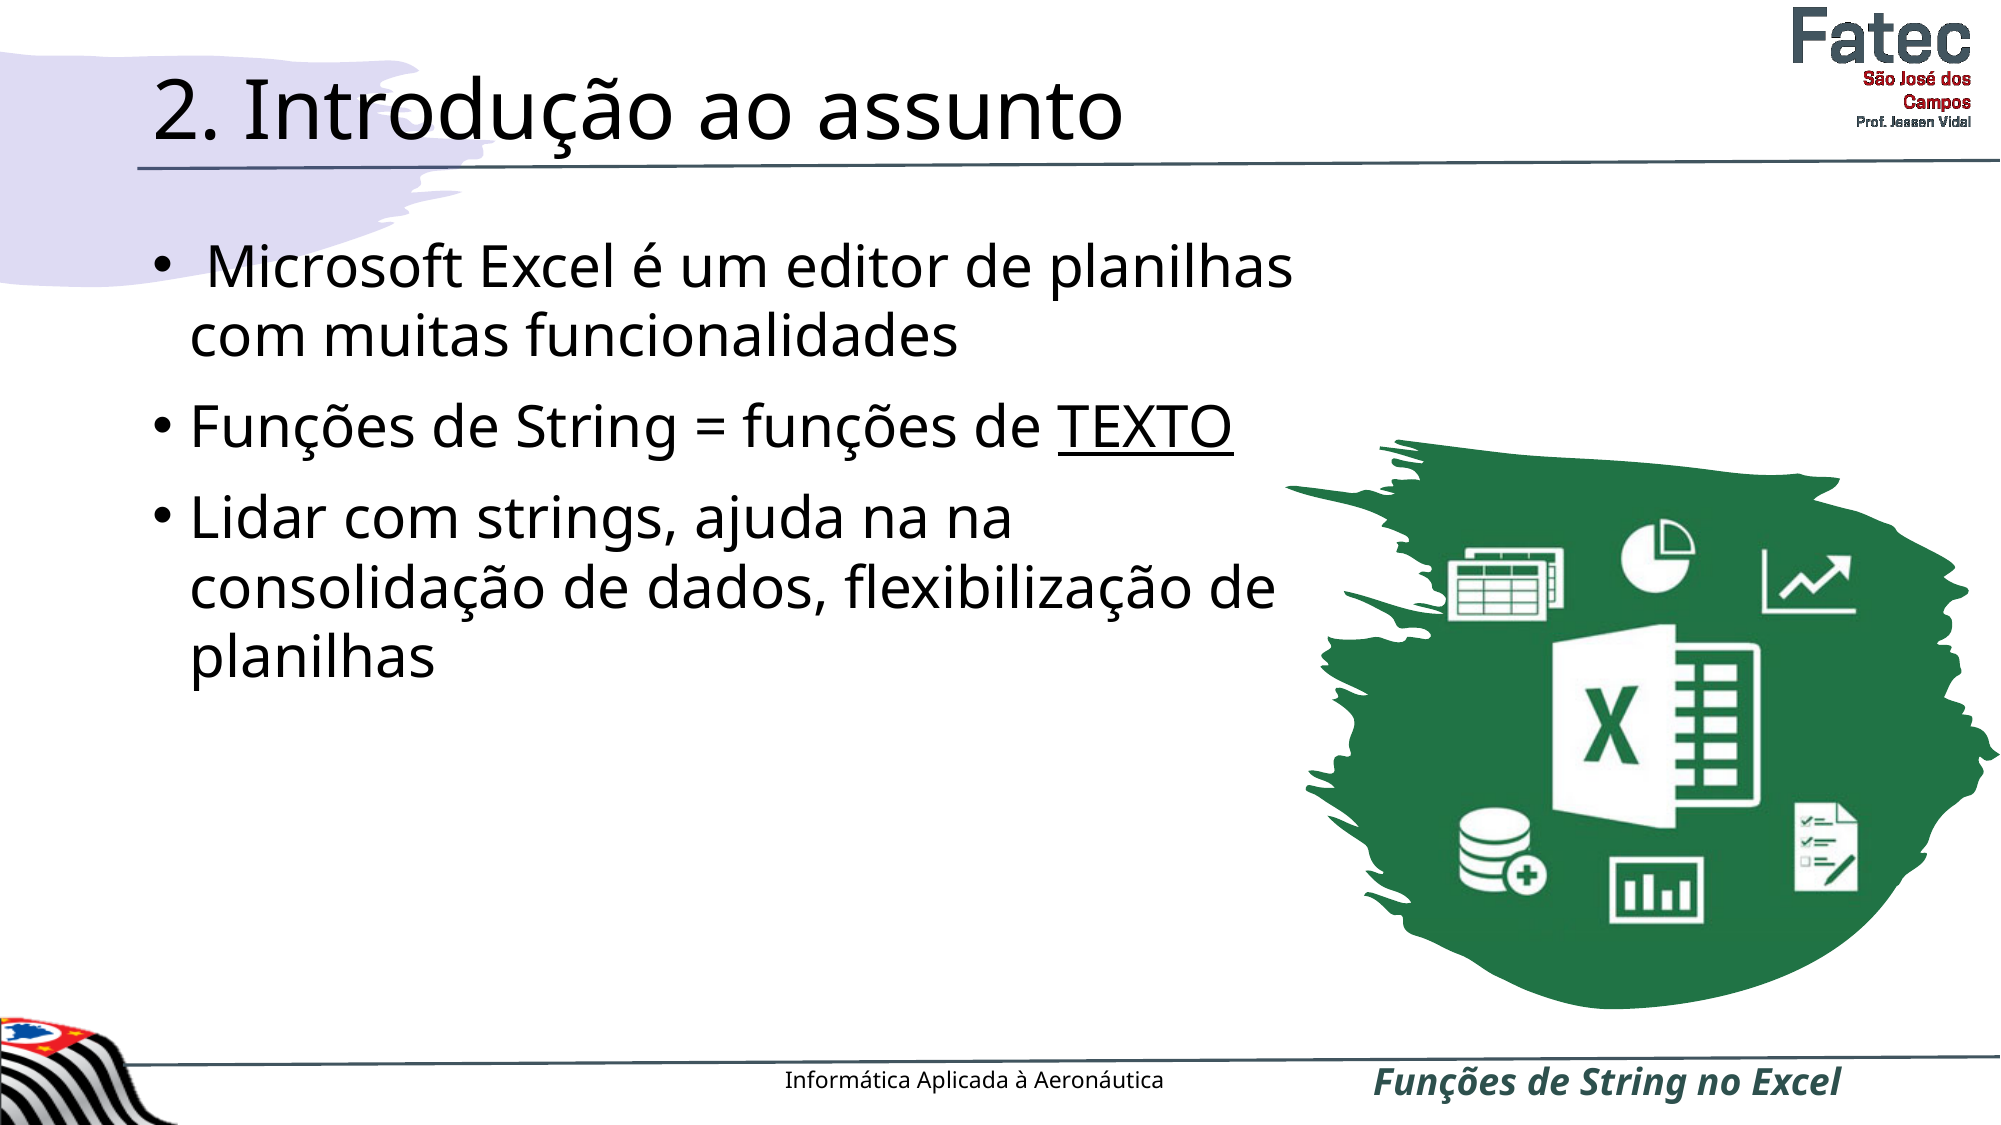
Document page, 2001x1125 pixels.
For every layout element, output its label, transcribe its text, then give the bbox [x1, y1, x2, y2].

title 2. Introdução ao assunto [137, 3, 1863, 222]
picture [1285, 439, 2000, 1010]
picture [0, 1011, 190, 1125]
list Microsoft Excel é um editor de planilhas com muitas funcionalidades Funções de String = funções de TEXTO Lidar com strings, ajuda na na consolidação de dados, flexibilização de planilhas [137, 221, 1315, 904]
picture [1863, 7, 2000, 127]
